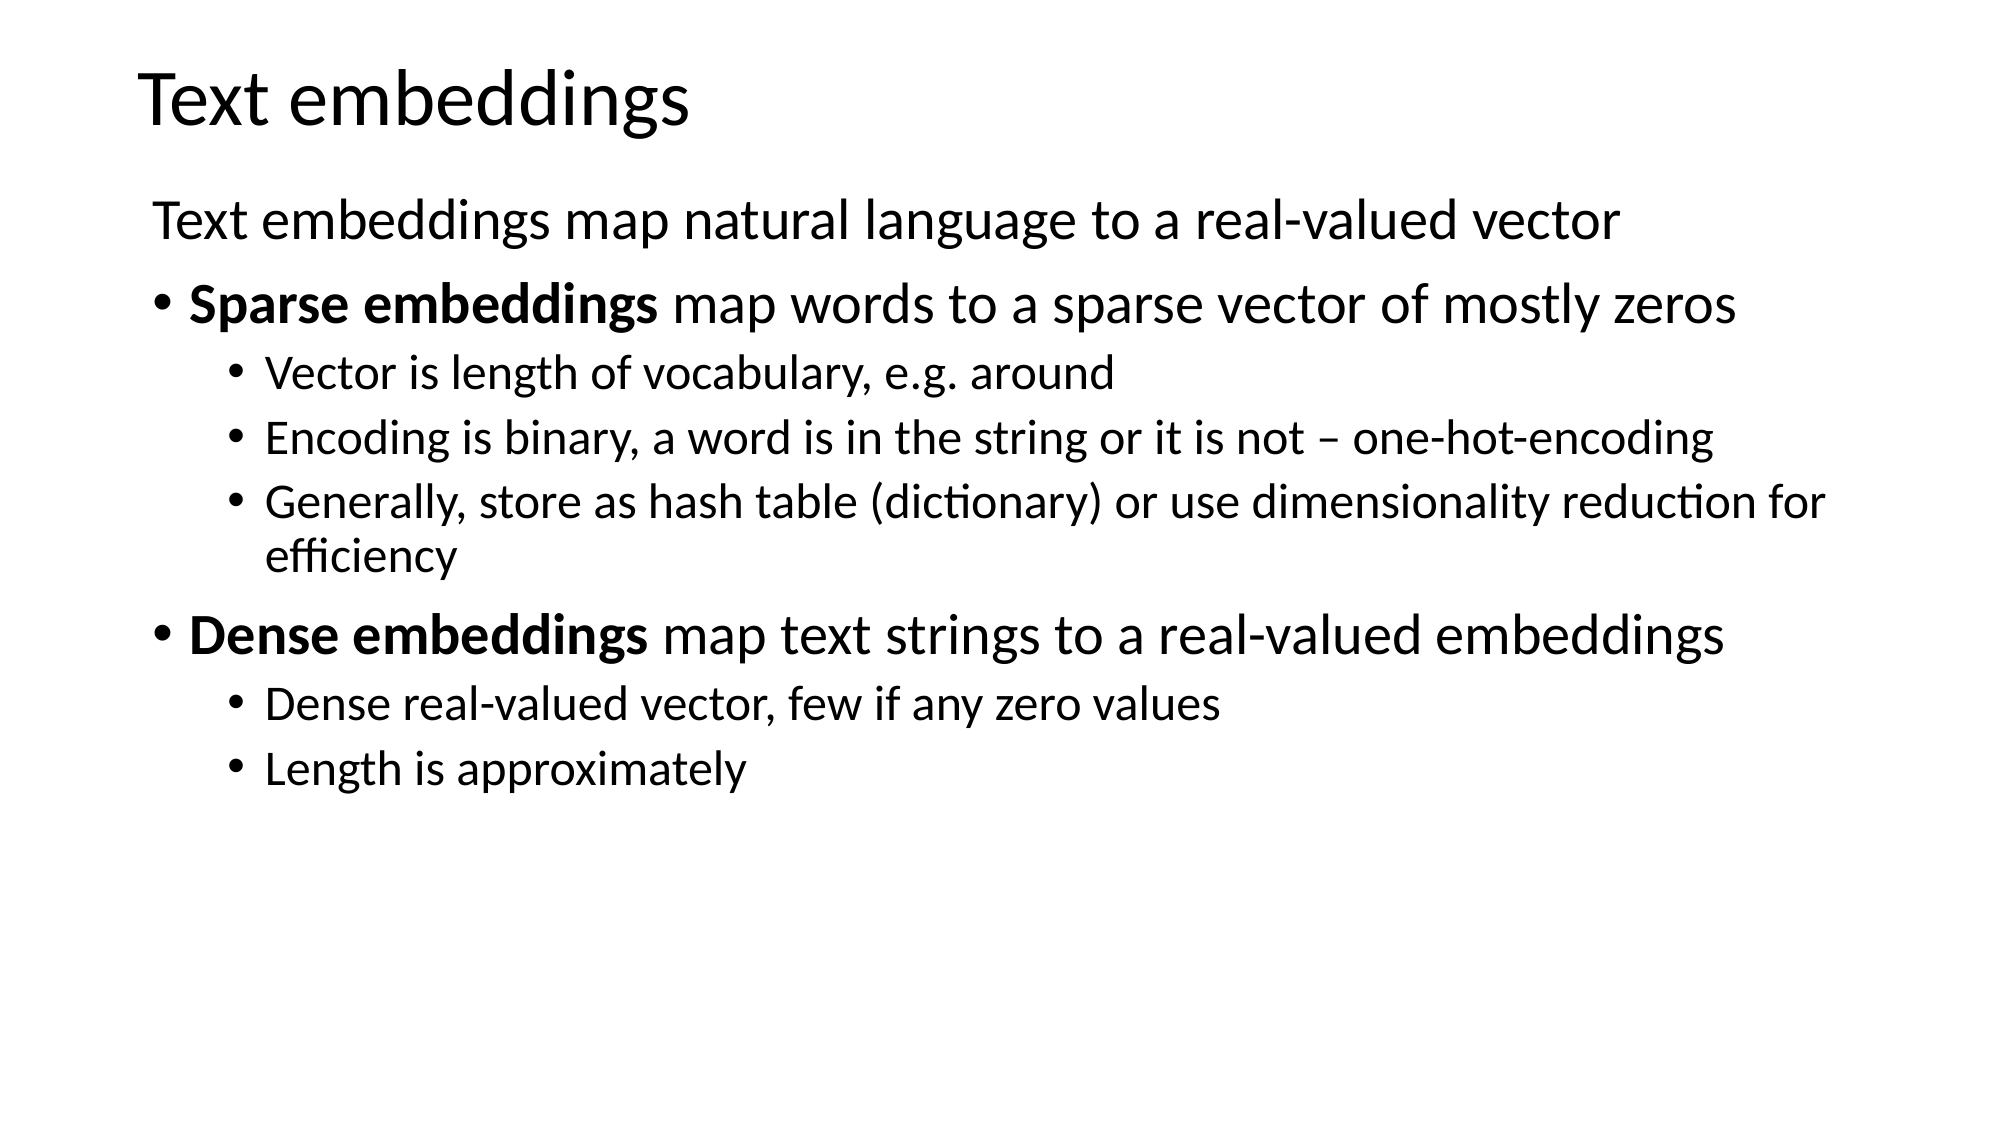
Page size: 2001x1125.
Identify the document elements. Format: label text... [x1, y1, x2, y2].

title Text embeddings [122, 47, 1848, 151]
